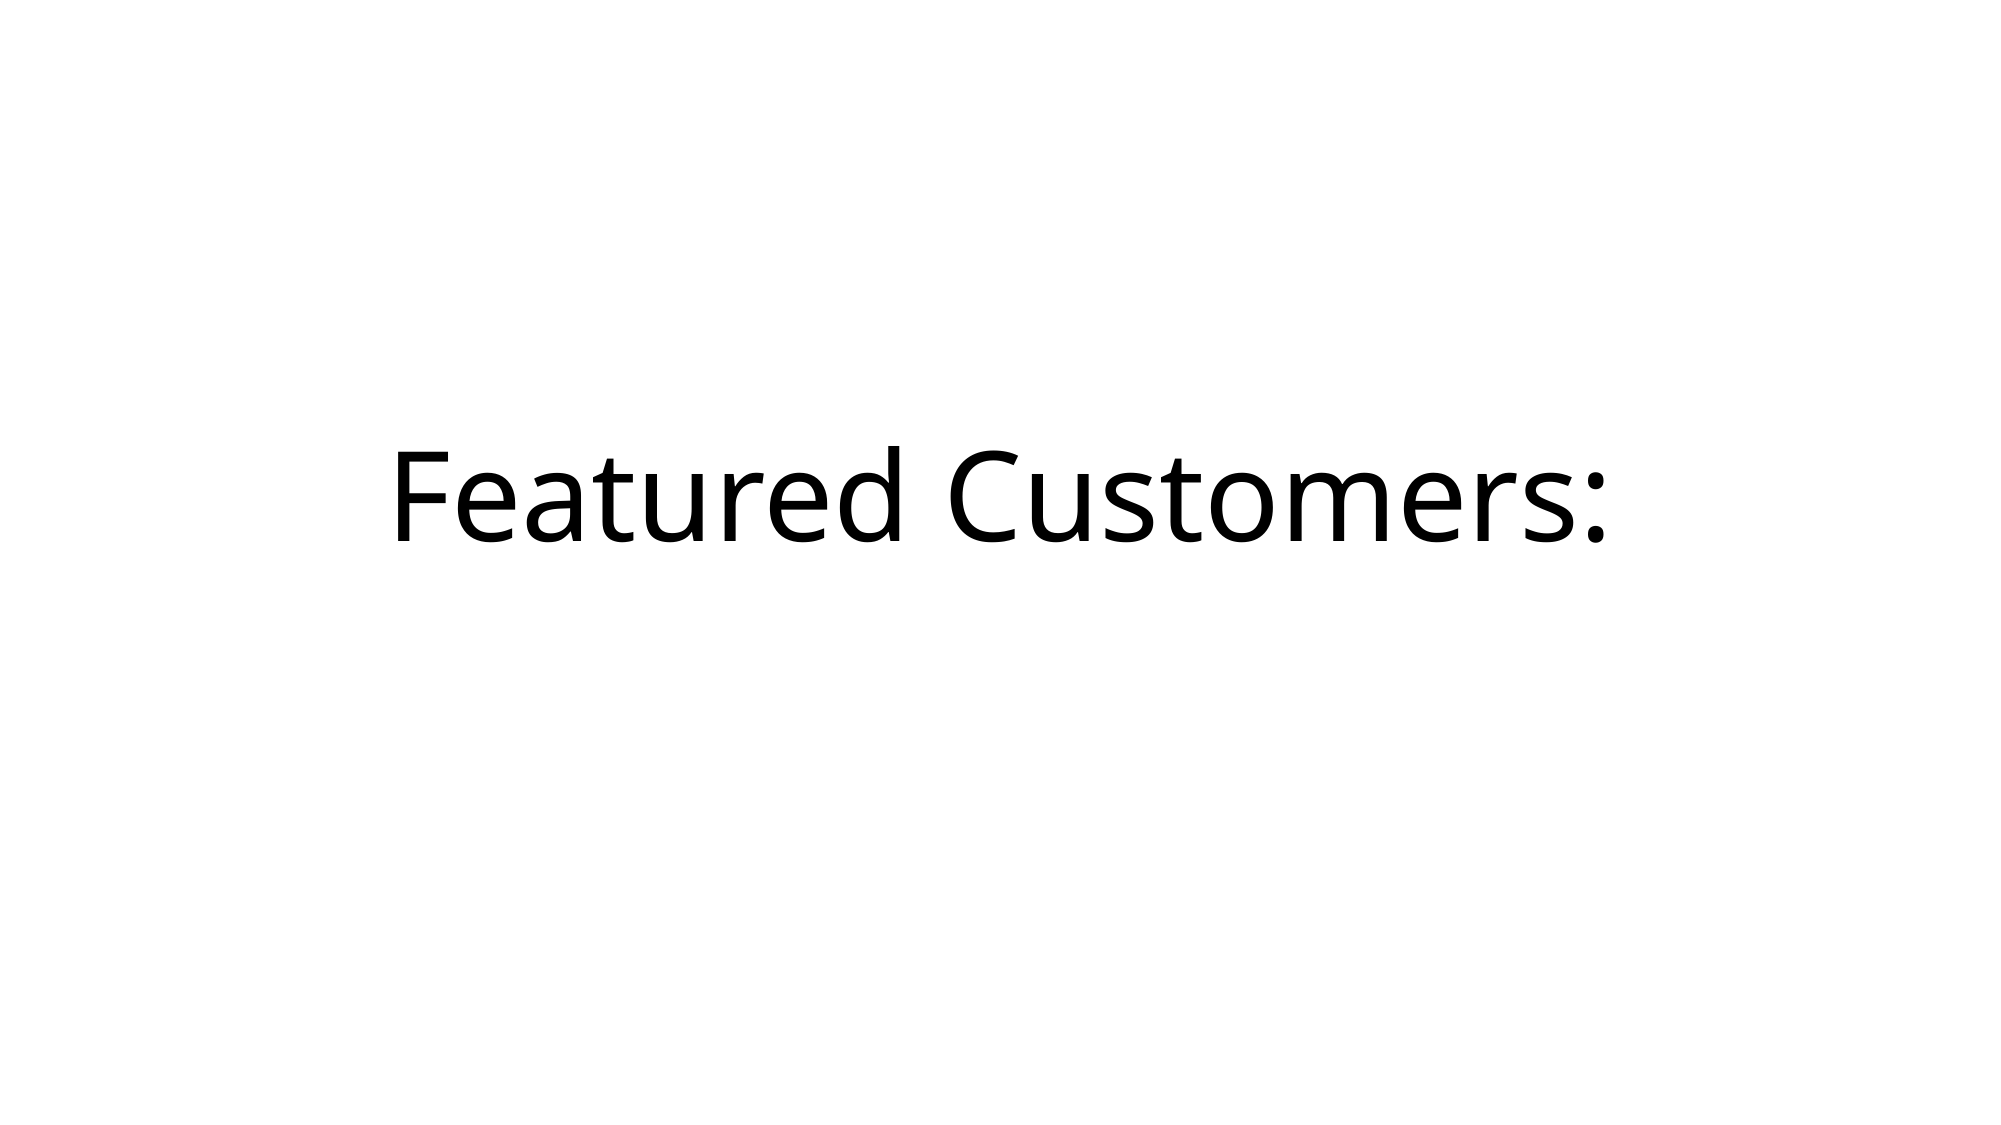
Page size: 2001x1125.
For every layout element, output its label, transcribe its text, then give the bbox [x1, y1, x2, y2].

title Featured Customers: [249, 184, 1750, 576]
